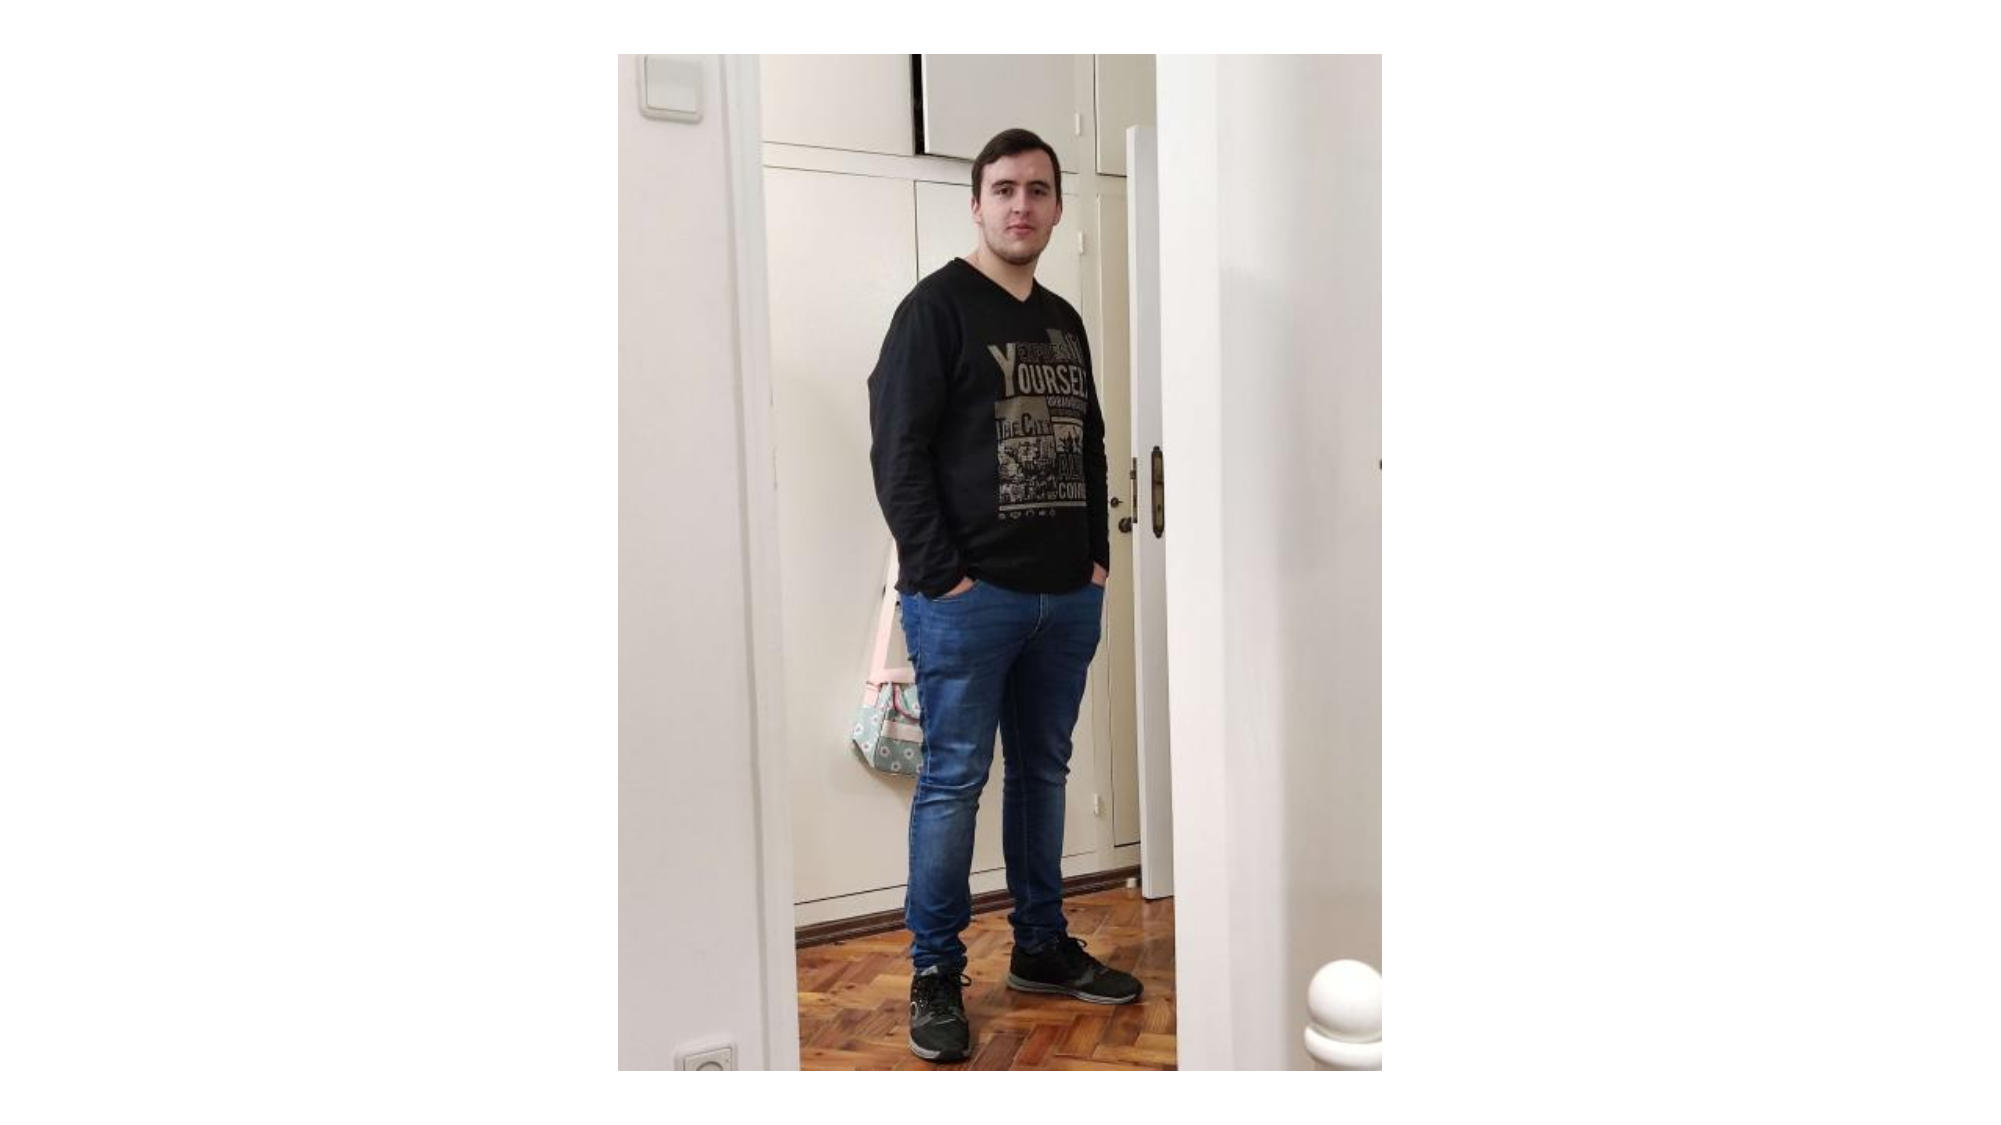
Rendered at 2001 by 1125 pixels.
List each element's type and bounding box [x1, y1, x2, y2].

picture [618, 54, 1382, 1071]
